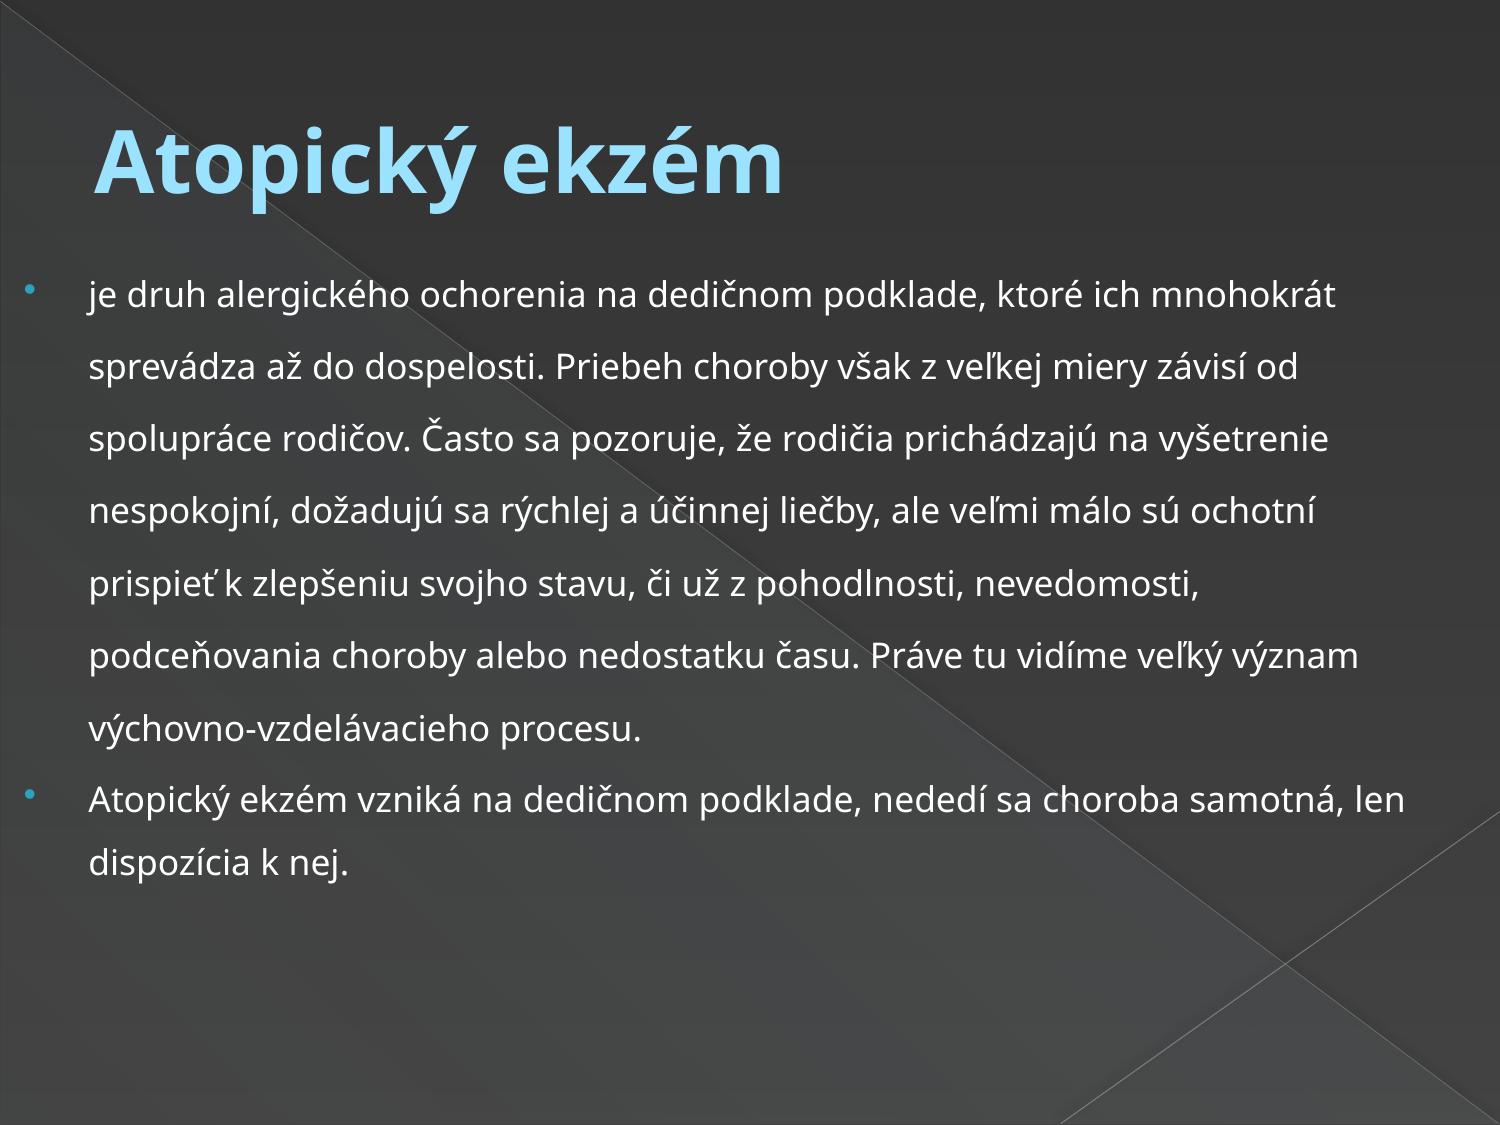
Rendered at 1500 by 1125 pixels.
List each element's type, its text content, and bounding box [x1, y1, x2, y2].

list je druh alergického ochorenia na dedičnom podklade, ktoré ich mnohokrát sprevádza až do dospelosti. Priebeh choroby však z veľkej miery závisí od spolupráce rodičov. Často sa pozoruje, že rodičia prichádzajú na vyšetrenie nespokojní, dožadujú sa rýchlej a účinnej liečby, ale veľmi málo sú ochotní prispieť k zlepšeniu svojho stavu, či už z pohodlnosti, nevedomosti, podceňovania choroby alebo nedostatku času. Práve tu vidíme veľký význam výchovno-vzdelávacieho procesu. Atopický ekzém vzniká na dedičnom podklade, nededí sa choroba samotná, len dispozícia k nej. [0, 234, 1442, 1102]
title Atopický ekzém [0, 43, 1425, 234]
